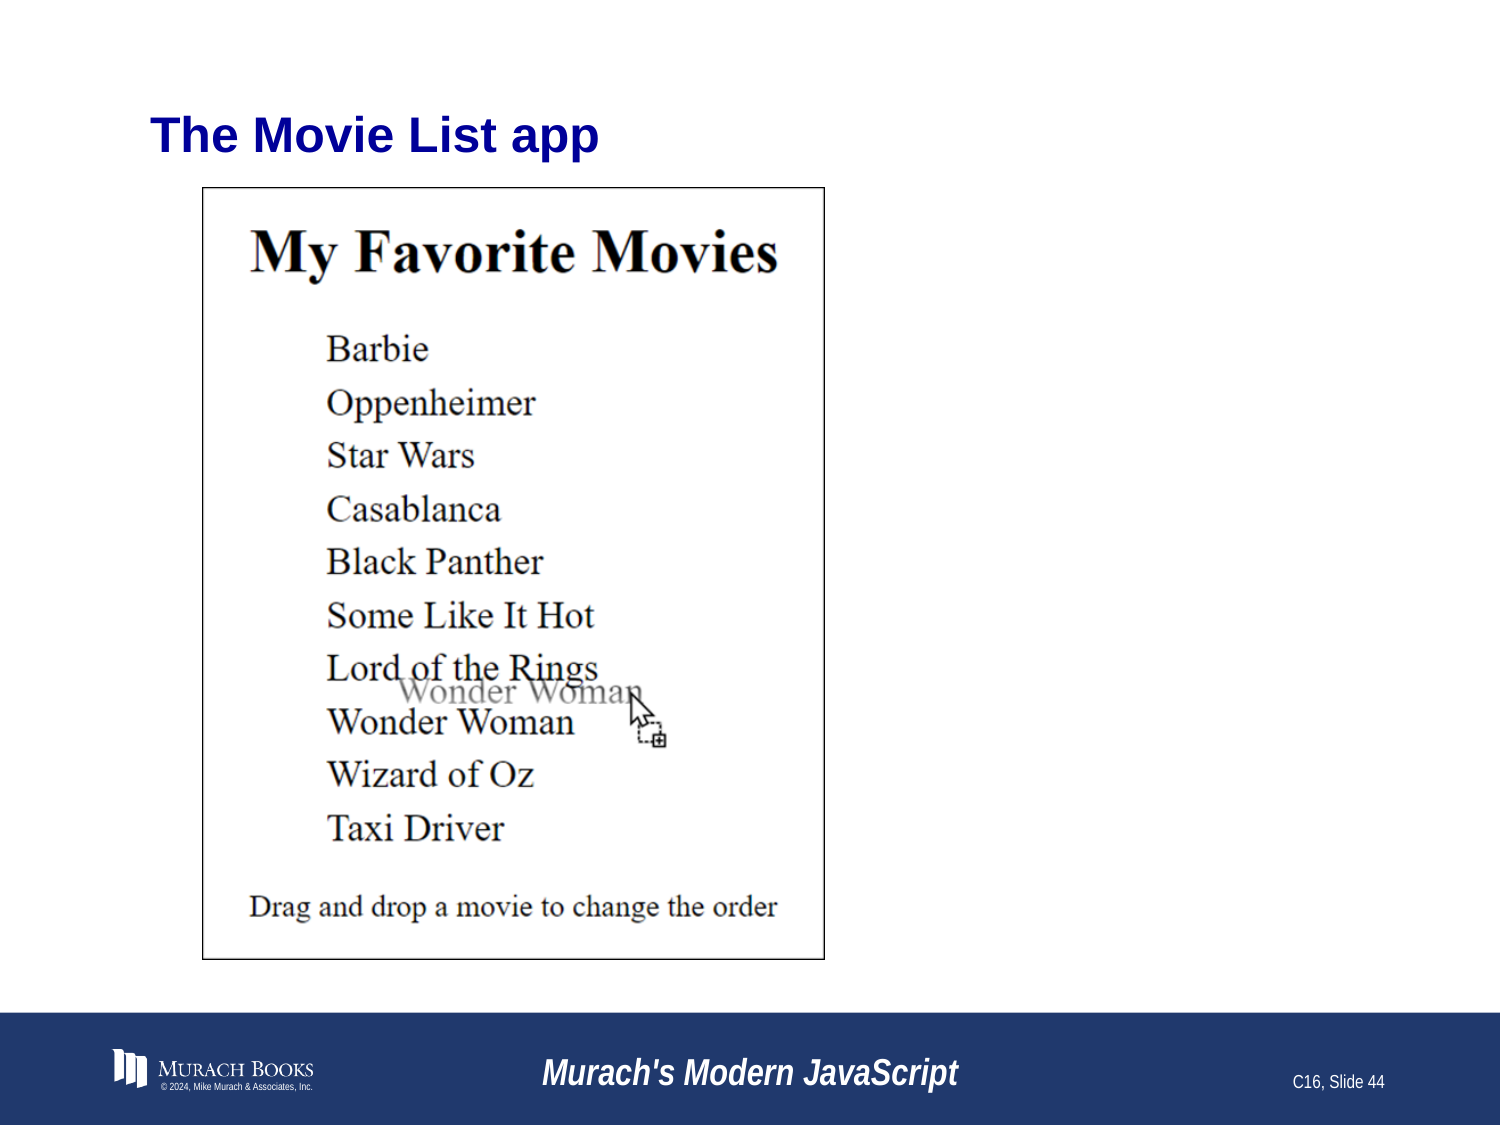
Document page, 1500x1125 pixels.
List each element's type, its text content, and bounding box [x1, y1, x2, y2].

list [202, 187, 826, 960]
slide_number C16, Slide 44 [1087, 1025, 1400, 1100]
slide_number Murach's Modern JavaScript [450, 1025, 1050, 1100]
footer © 2024, Mike Murach & Associates, Inc. [12, 1025, 450, 1100]
title The Movie List app [150, 102, 1350, 164]
